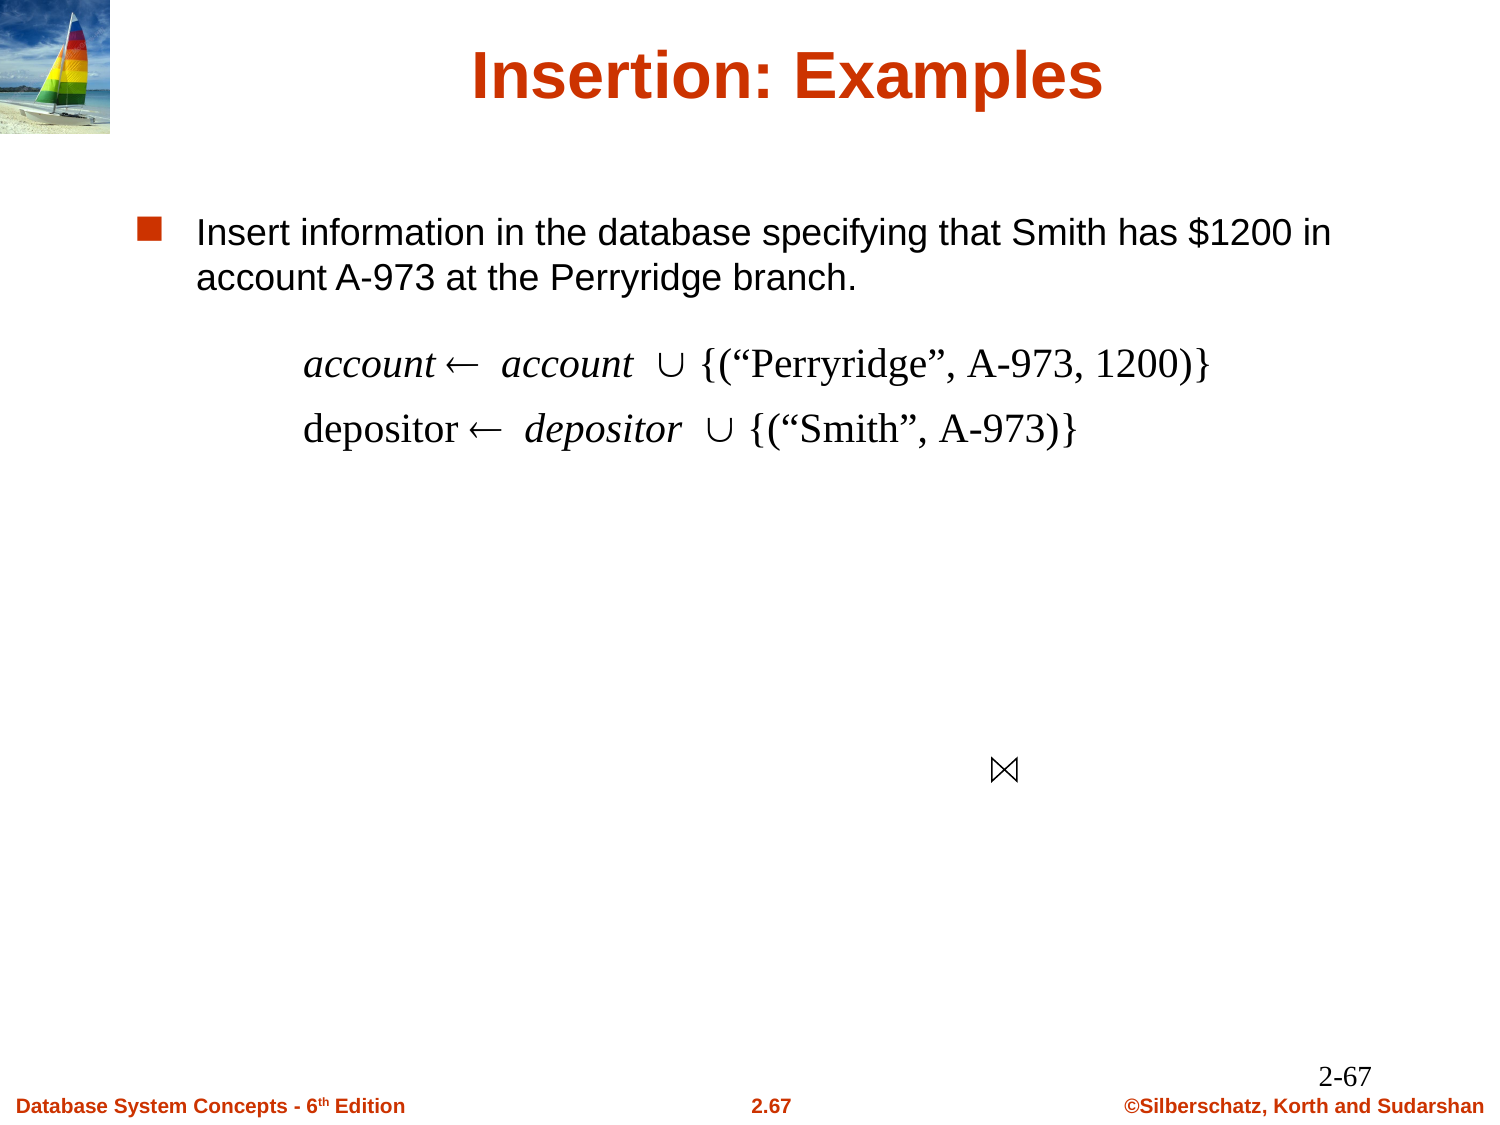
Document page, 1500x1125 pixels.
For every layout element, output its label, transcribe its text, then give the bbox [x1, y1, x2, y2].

text_box account  account  {(“Perryridge”, A-973, 1200)} depositor  depositor  {(“Smith”, A-973)} [288, 328, 1229, 458]
slide_number 2-67 [1074, 1049, 1388, 1125]
text_box [991, 758, 1017, 782]
picture [0, 0, 110, 134]
list Insert information in the database specifying that Smith has $1200 in account A-973 at the Perryridge branch. [125, 200, 1425, 321]
title Insertion: Examples [125, 18, 1452, 120]
